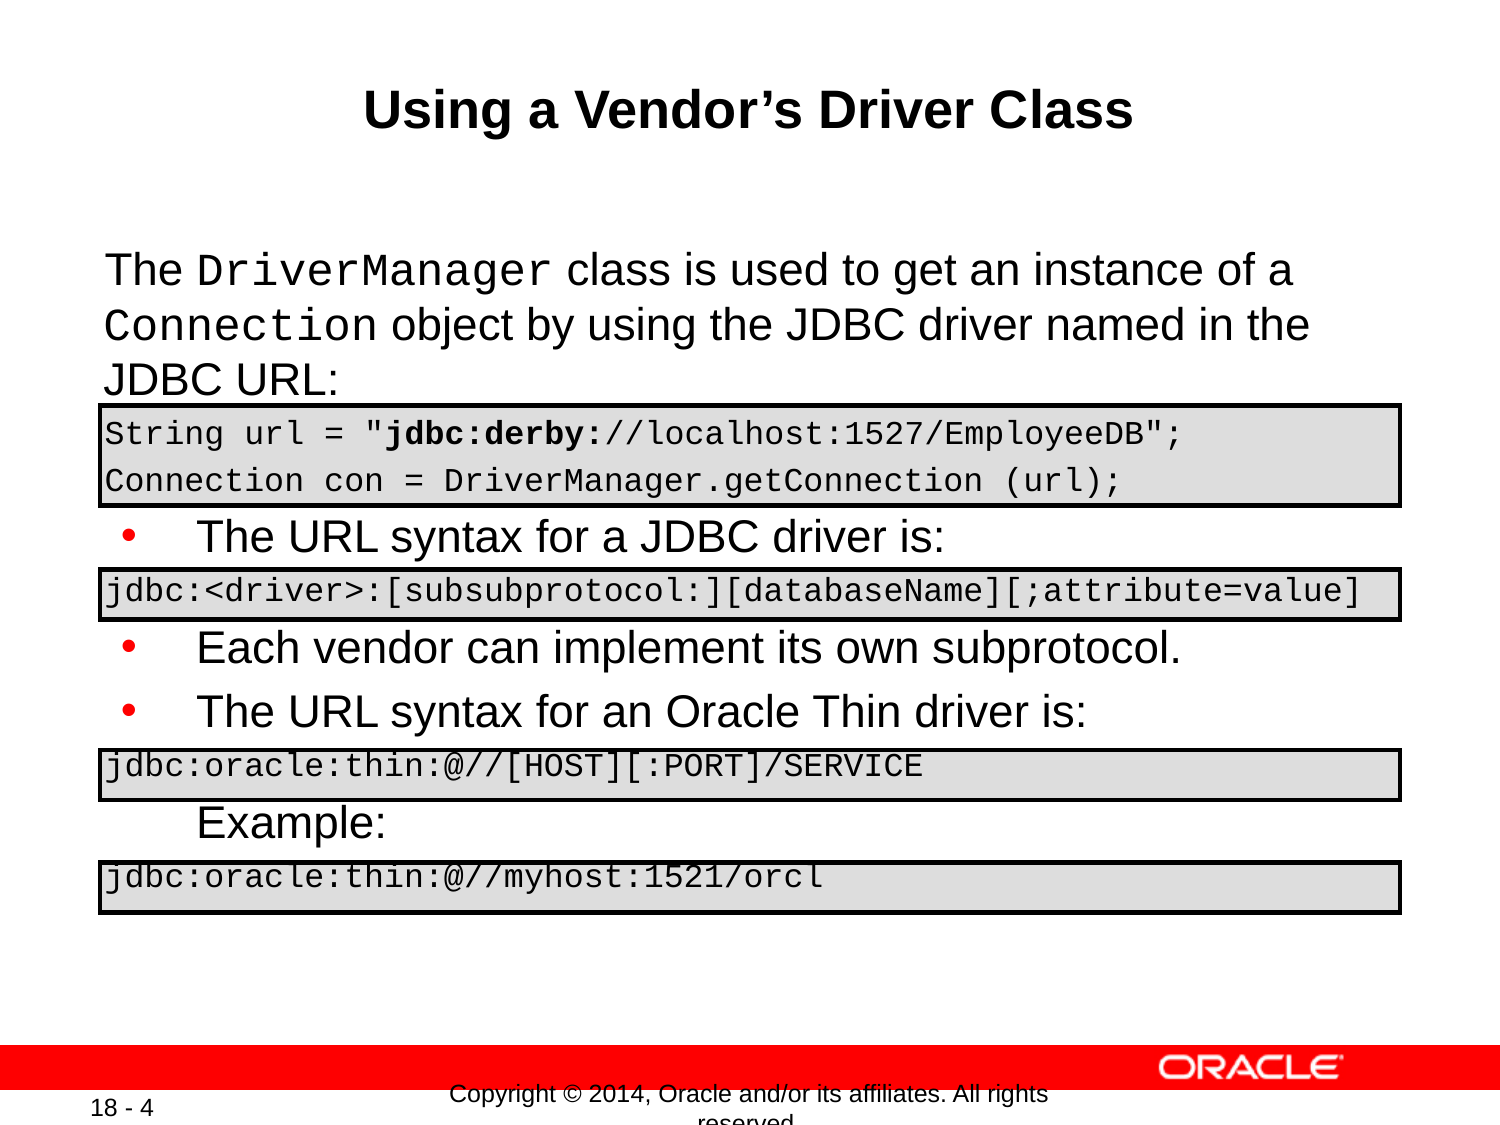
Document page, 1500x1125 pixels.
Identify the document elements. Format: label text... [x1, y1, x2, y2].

list The DriverManager class is used to get an instance of a Connection object by using the JDBC driver named in the JDBC URL: String url = "jdbc:derby://localhost:1527/EmployeeDB"; Connection con = DriverManager.getConnection (url); The URL syntax for a JDBC driver is: jdbc:<driver>:[subsubprotocol:][databaseName][;attribute=value] Each vendor can implement its own subprotocol. The URL syntax for an Oracle Thin driver is: jdbc:oracle:thin:@//[HOST][:PORT]/SERVICE Example: jdbc:oracle:thin:@//myhost:1521/orcl [99, 237, 1399, 984]
title Using a Vendor’s Driver Class [99, 72, 1399, 216]
picture [0, 1045, 1500, 1090]
